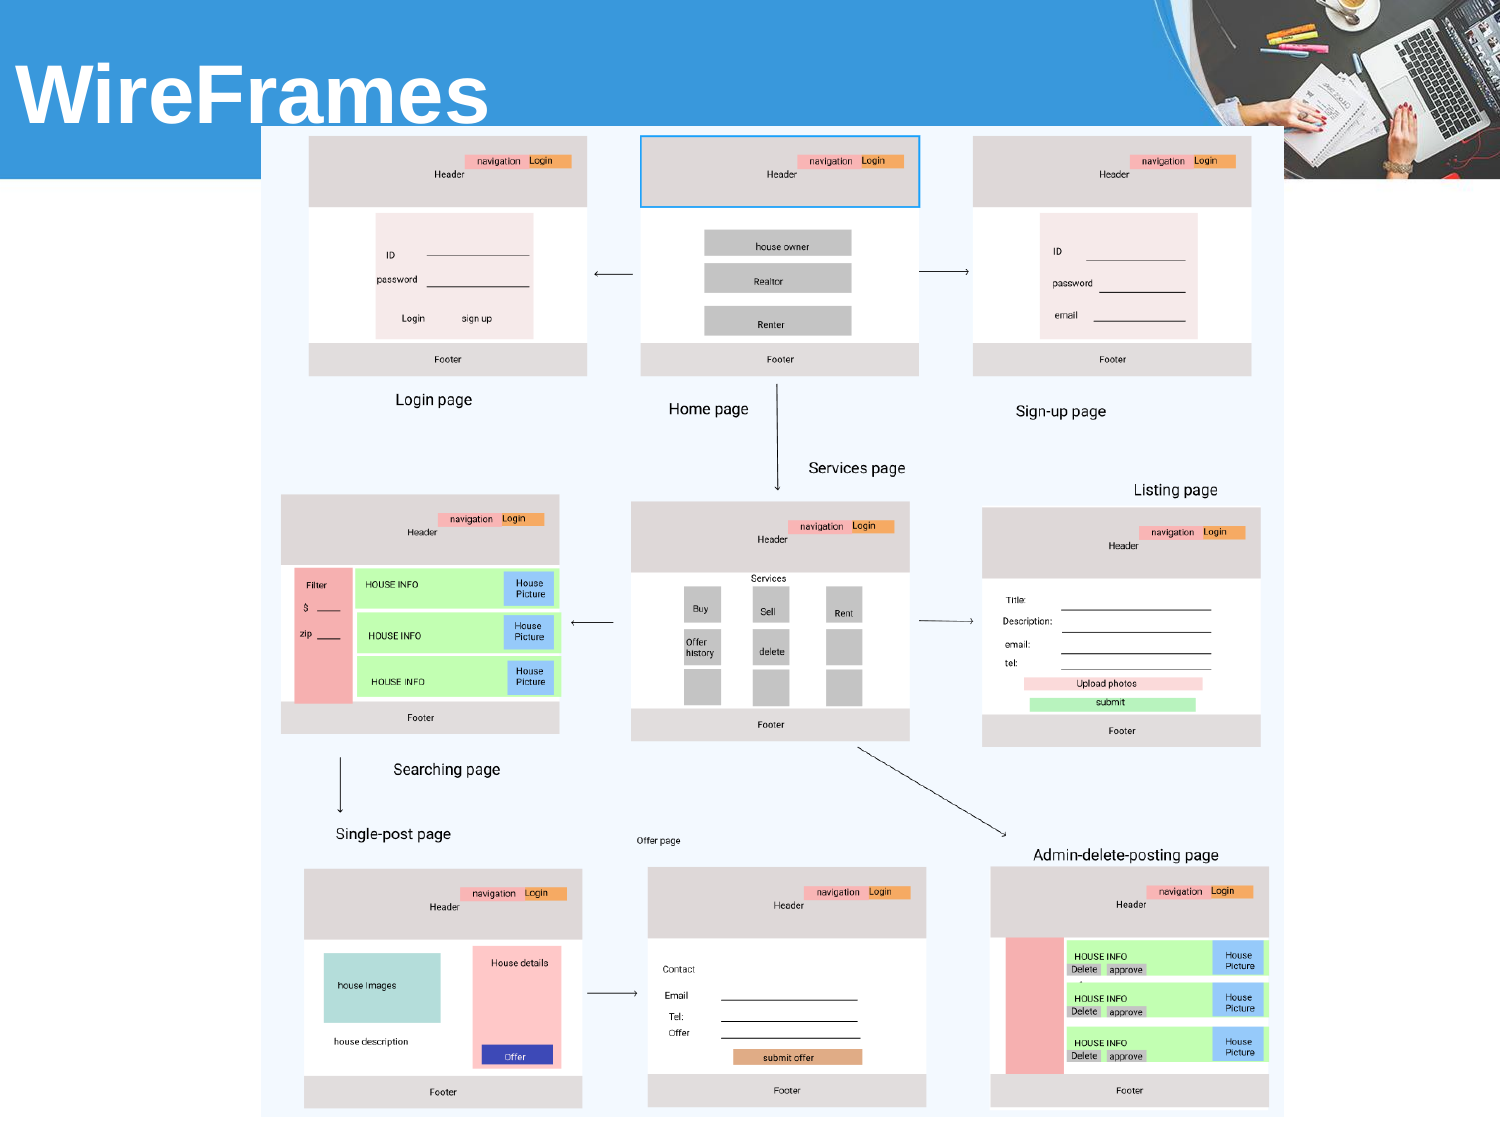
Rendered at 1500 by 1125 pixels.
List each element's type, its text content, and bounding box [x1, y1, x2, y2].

picture [0, 126, 1500, 1125]
title WireFrames [0, 2, 1500, 179]
